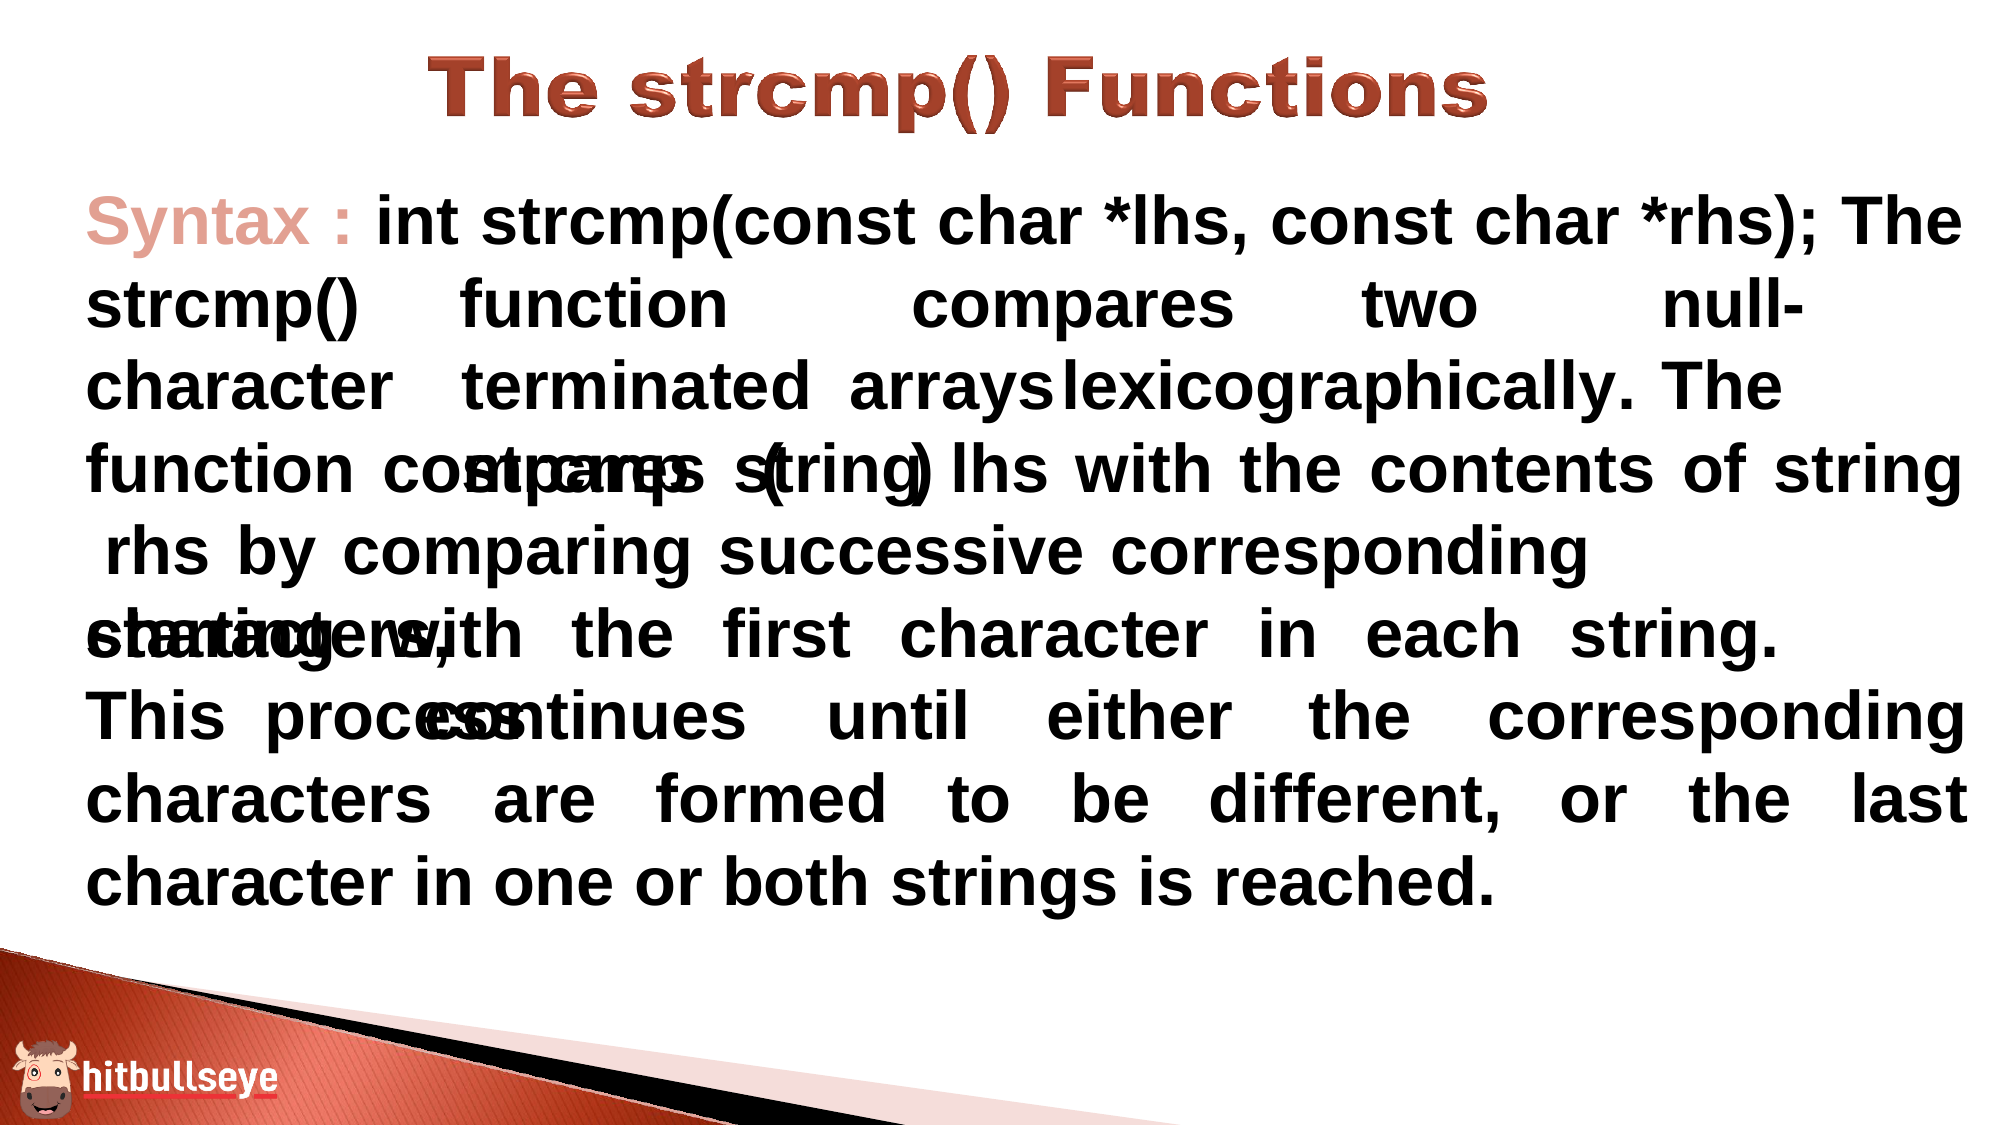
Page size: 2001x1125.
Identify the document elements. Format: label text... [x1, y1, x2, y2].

text_box or the last [1557, 751, 1969, 837]
text_box continues until either the corresponding [422, 669, 1969, 754]
text_box function compares string lhs with the contents of string rhs by comparing successive corresponding characters, [83, 421, 1969, 586]
text_box starting with the first character in each string. This process [83, 586, 1969, 751]
text_box Syntax : int strcmp(const char *lhs, const char *rhs); The [83, 173, 1969, 259]
picture [0, 948, 743, 1125]
text_box character in one or both strings is reached. [83, 834, 1501, 919]
text_box characters are formed to be different, [83, 751, 1504, 837]
text_box function compares two null-terminated arrays lexicographically. The strcmp ( ) [457, 256, 1969, 421]
picture [427, 55, 1488, 134]
text_box strcmp() character [83, 256, 398, 421]
